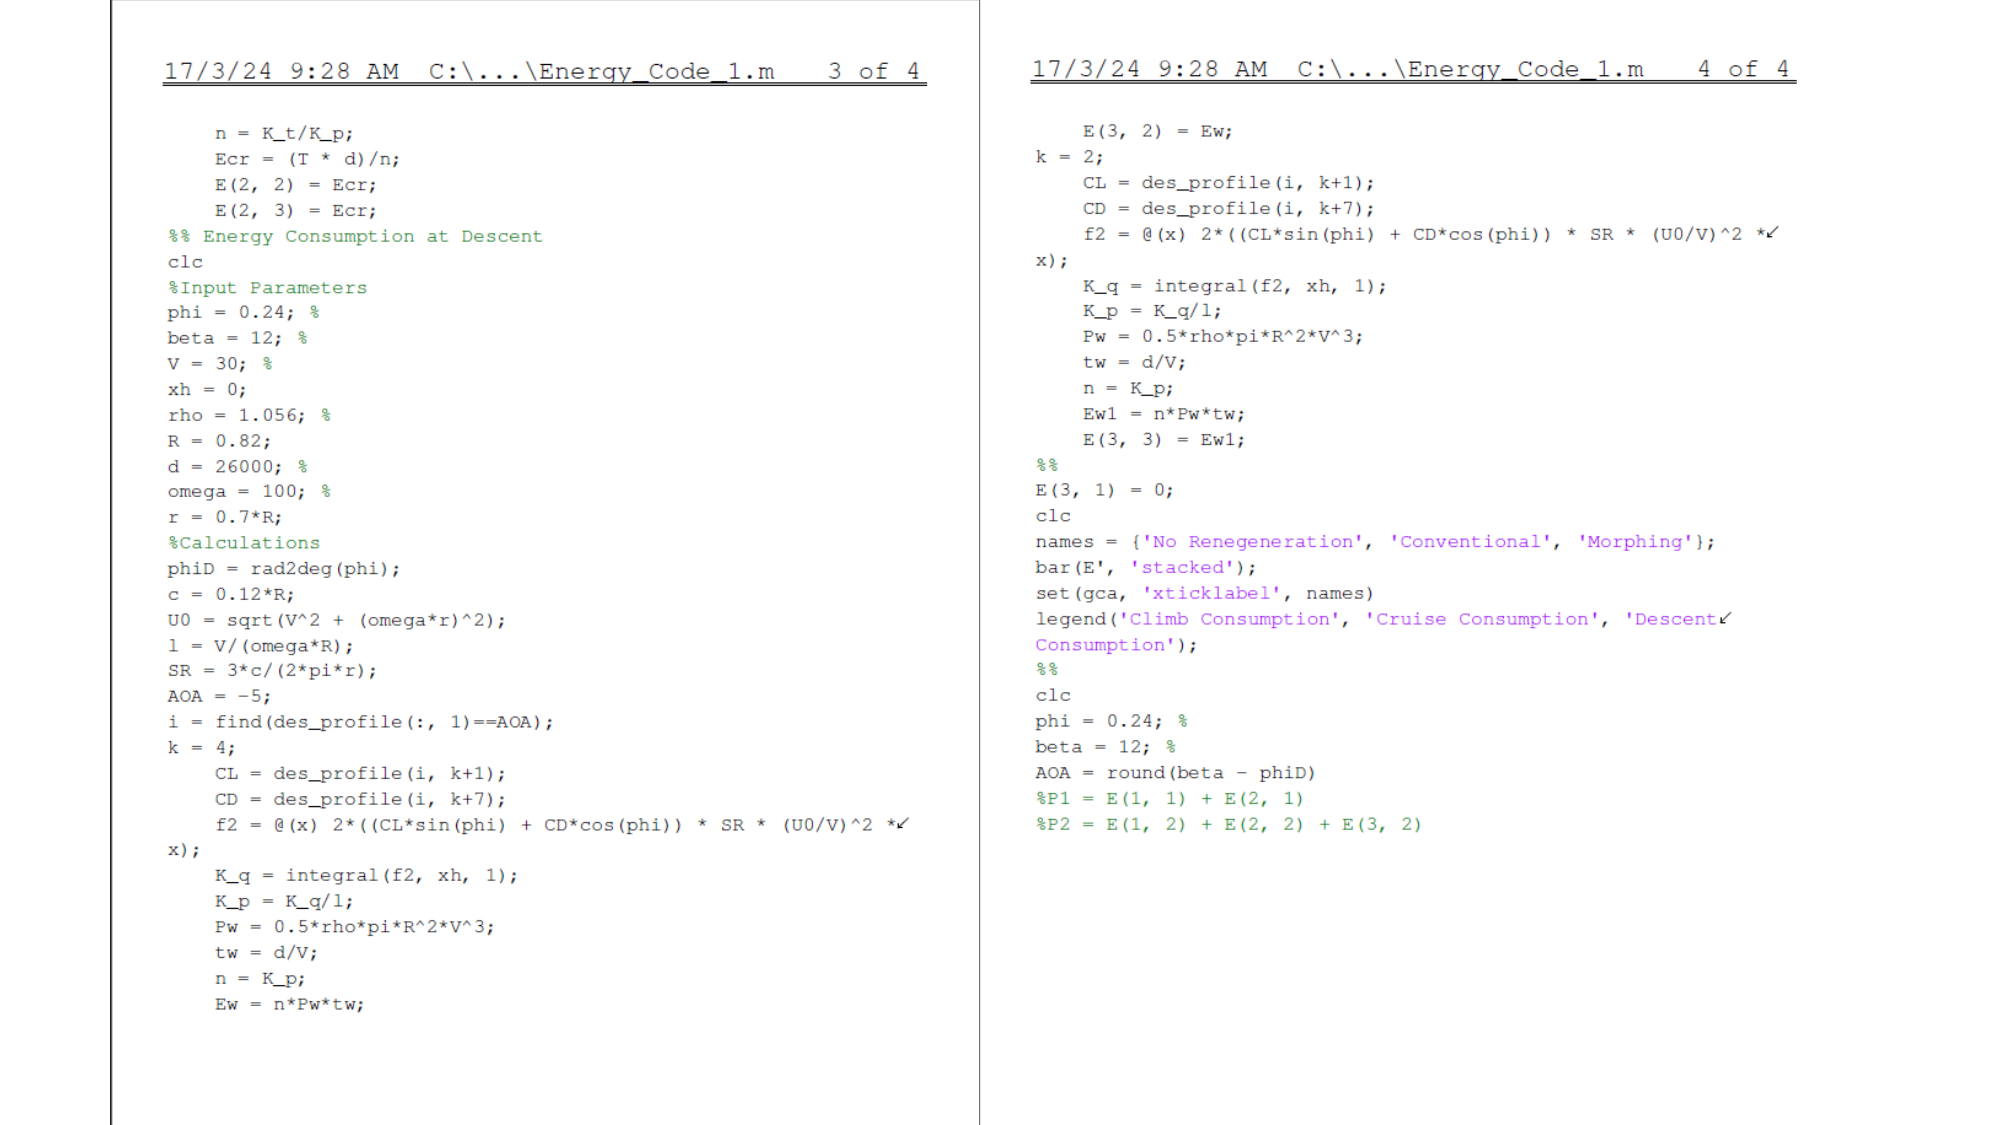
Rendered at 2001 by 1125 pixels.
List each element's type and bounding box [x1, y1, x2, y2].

picture [110, 0, 1851, 1125]
